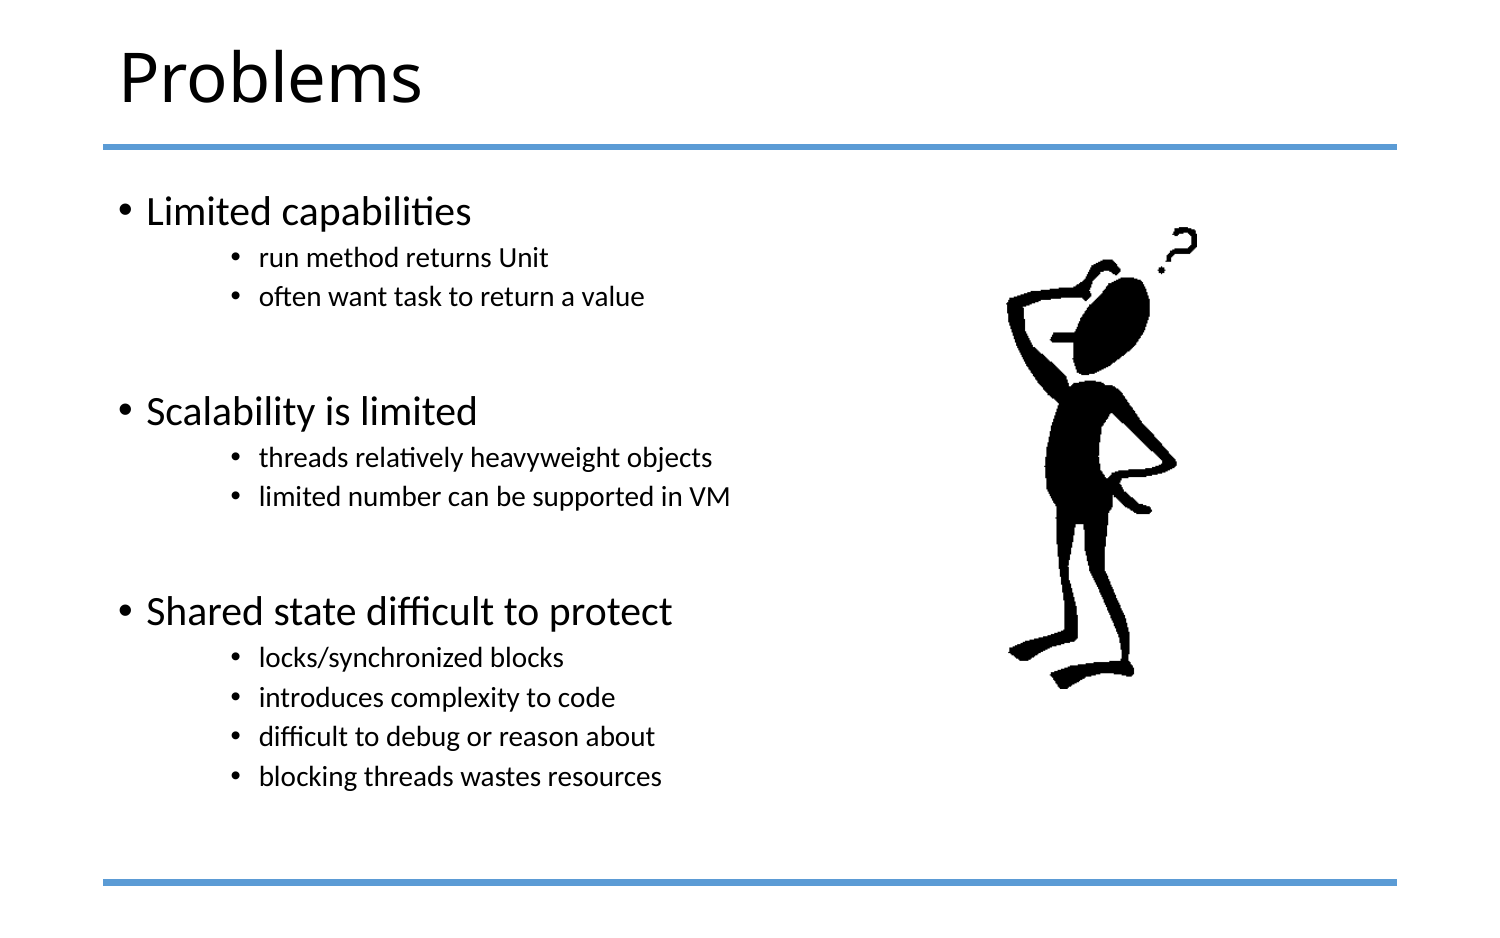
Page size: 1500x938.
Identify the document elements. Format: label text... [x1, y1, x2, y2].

picture [1006, 226, 1197, 689]
title Problems [103, 27, 1397, 133]
list Limited capabilities run method returns Unit often want task to return a value Scalability is limited threads relatively heavyweight objects limited number can be supported in VM Shared state difficult to protect locks/synchronized blocks introduces complexity to code difficult to debug or reason about blocking threads wastes resources [103, 181, 873, 802]
